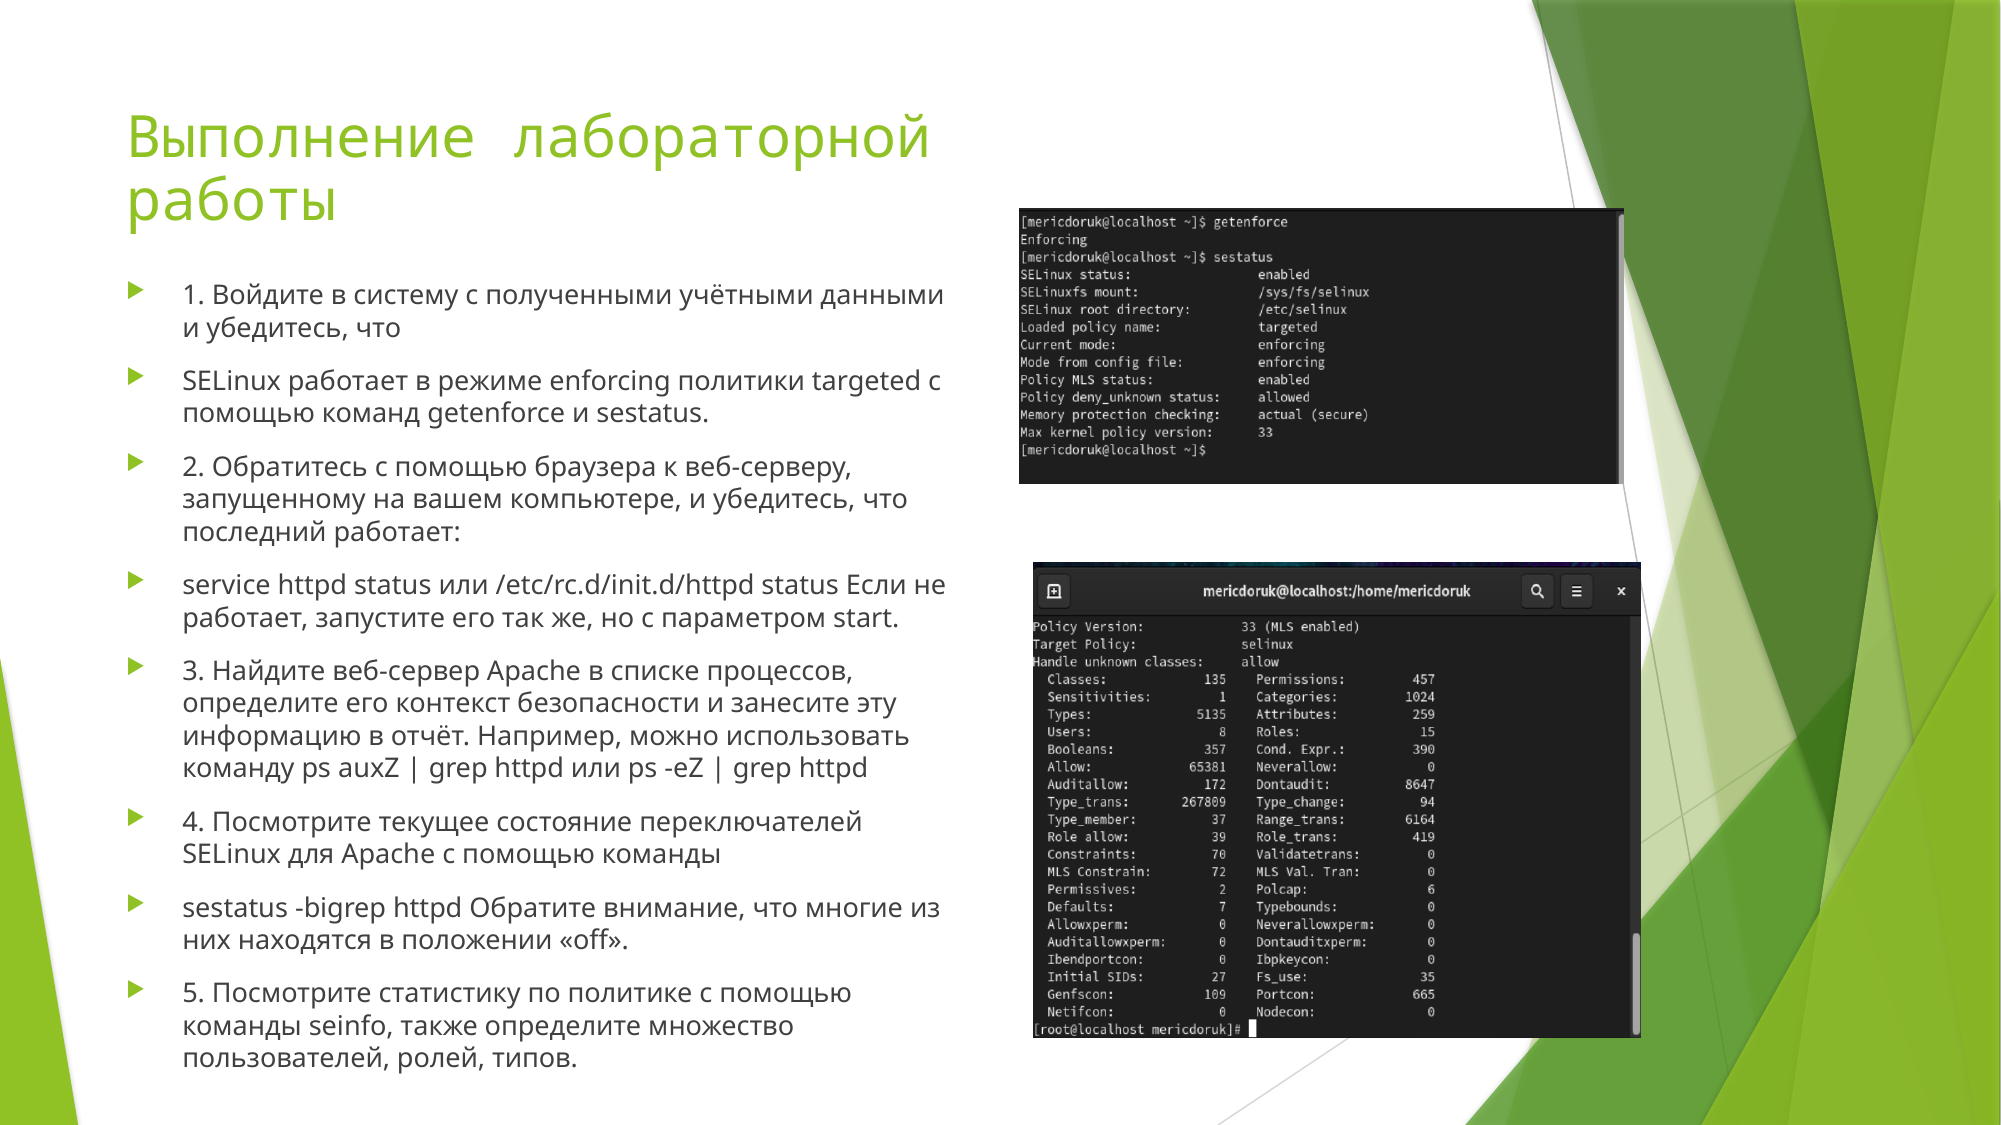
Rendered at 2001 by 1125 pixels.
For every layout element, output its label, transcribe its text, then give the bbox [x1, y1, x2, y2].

text_box [0, 657, 80, 1125]
title Выполнение лабораторной работы [111, 99, 968, 317]
picture [1018, 207, 1625, 484]
list 1. Войдите в систему с полученными учётными данными и убедитесь, что SELinux работает в режиме enforcing политики targeted с помощью команд getenforce и sestatus. 2. Обратитесь с помощью браузера к веб-серверу, запущенному на вашем компьютере, и убедитесь, что последний работает: service httpd status или /etc/rc.d/init.d/httpd status Если не работает, запустите его так же, но с параметром start. 3. Найдите веб-сервер Apache в списке процессов, определите его контекст безопасности и занесите эту информацию в отчёт. Например, можно использовать команду ps auxZ | grep httpd или ps -eZ | grep httpd 4. Посмотрите текущее состояние переключателей SELinux для Apache с помощью команды sestatus -bigrep httpd Обратите внимание, что многие из них находятся в положении «off». 5. Посмотрите статистику по политике с помощью команды seinfo, также определите множество пользователей, ролей, типов. [111, 270, 966, 907]
picture [1033, 561, 1641, 1038]
